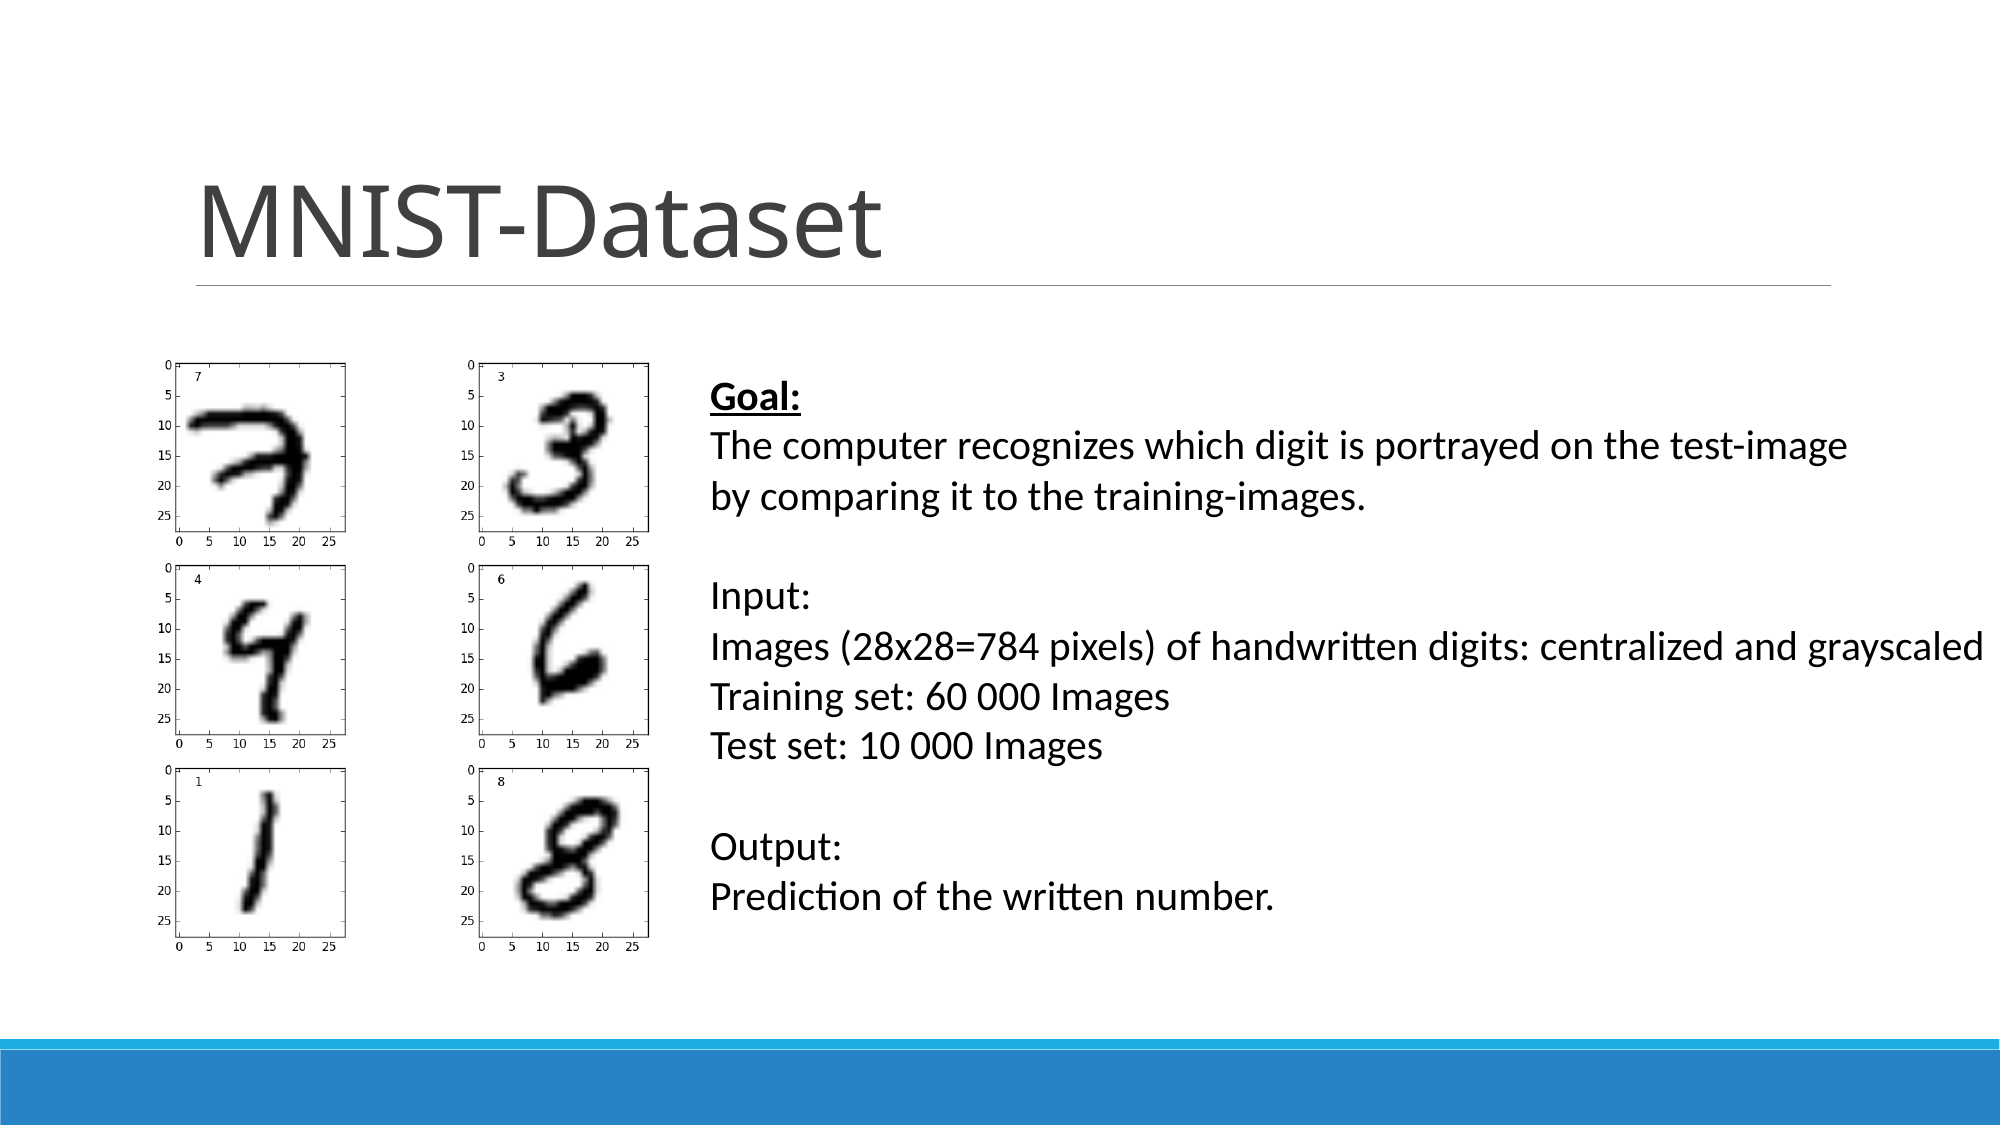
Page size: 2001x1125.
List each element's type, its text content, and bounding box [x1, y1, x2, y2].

picture [43, 290, 762, 1009]
text_box Goal: The computer recognizes which digit is portrayed on the test-image by comparing it to the training-images. Input: Images (28x28=784 pixels) of handwritten digits: centralized and grayscaled Training set: 60 000 Images Test set: 10 000 Images Output: Prediction of the written number. [770, 360, 2000, 976]
title MNIST-Dataset [180, 47, 1830, 285]
